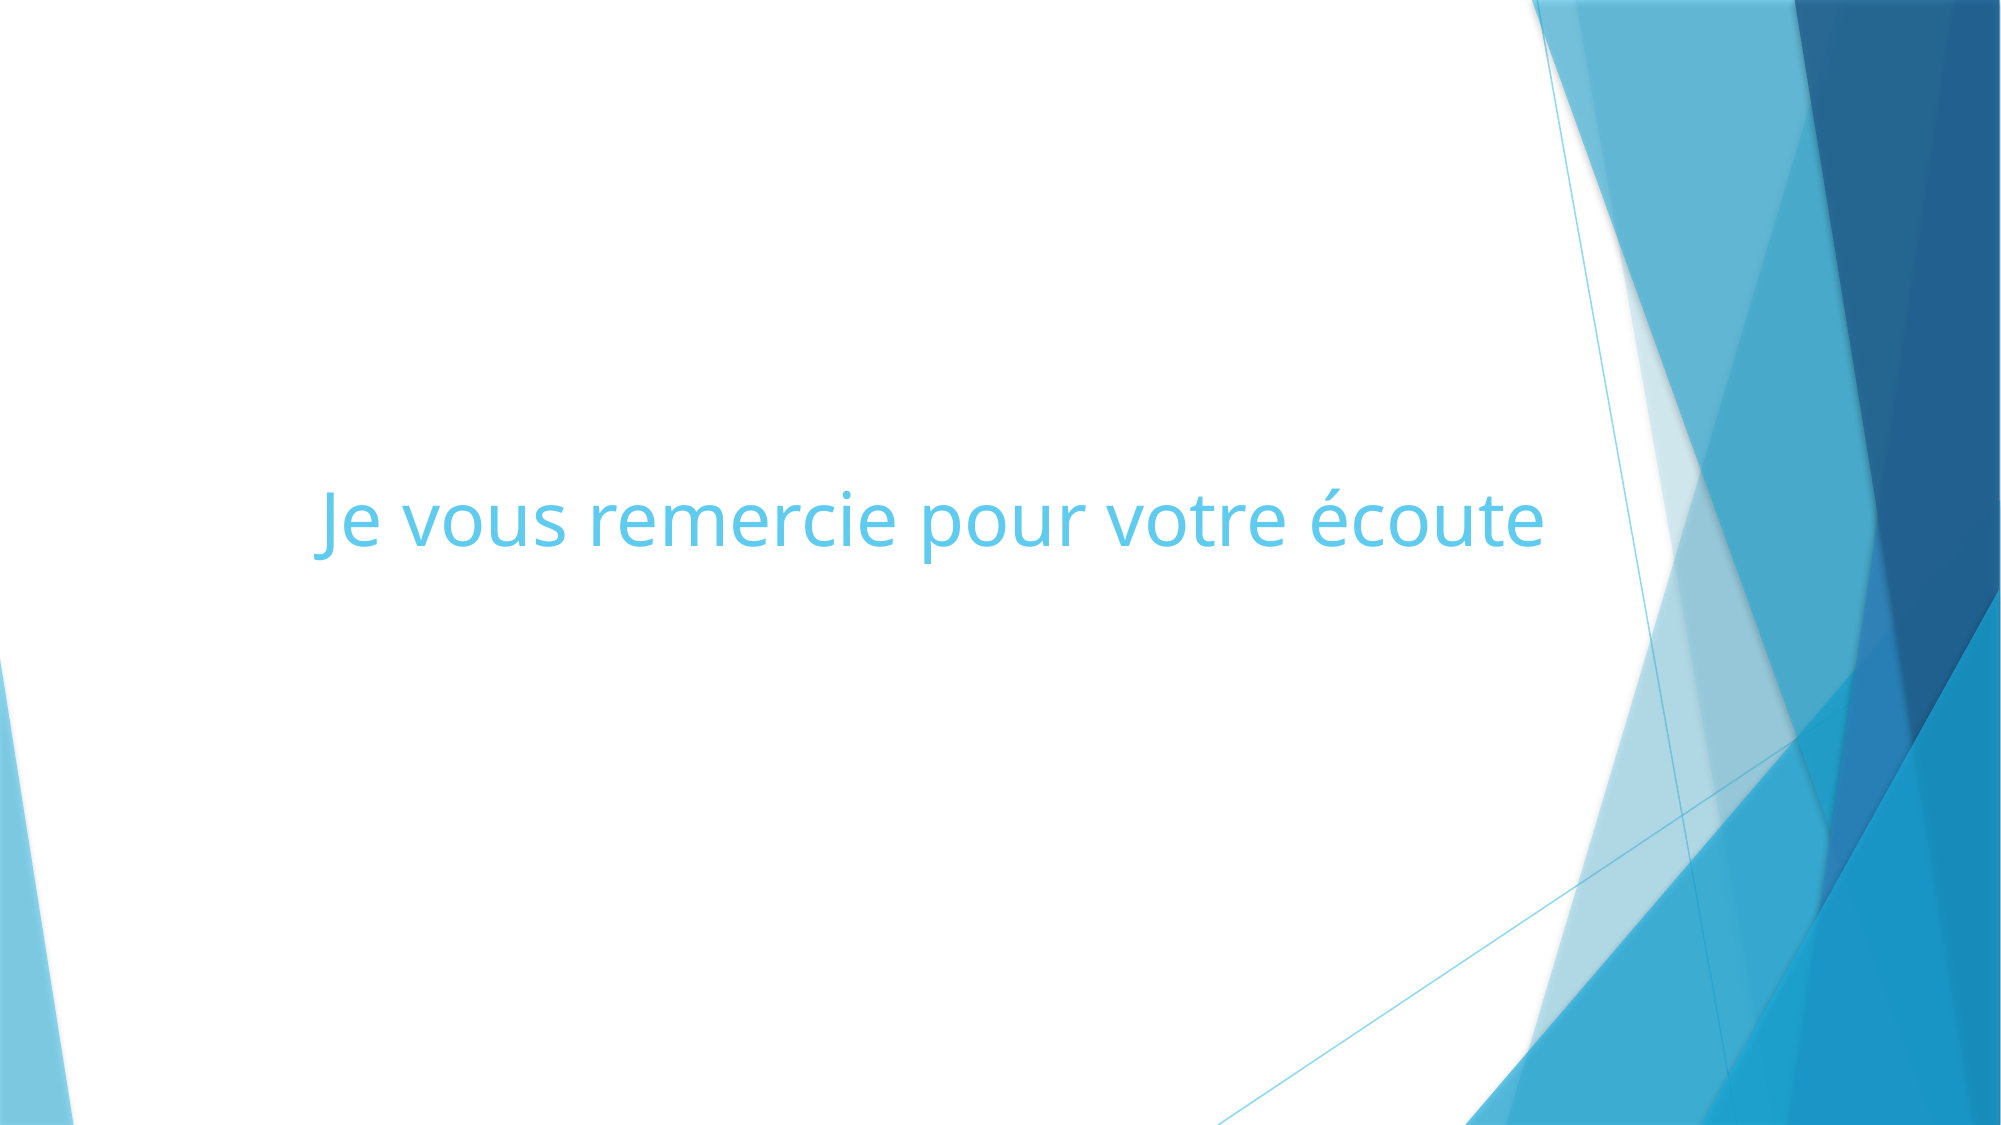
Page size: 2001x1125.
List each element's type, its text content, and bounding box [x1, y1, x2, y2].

title Je vous remercie pour votre écoute [305, 463, 1716, 681]
